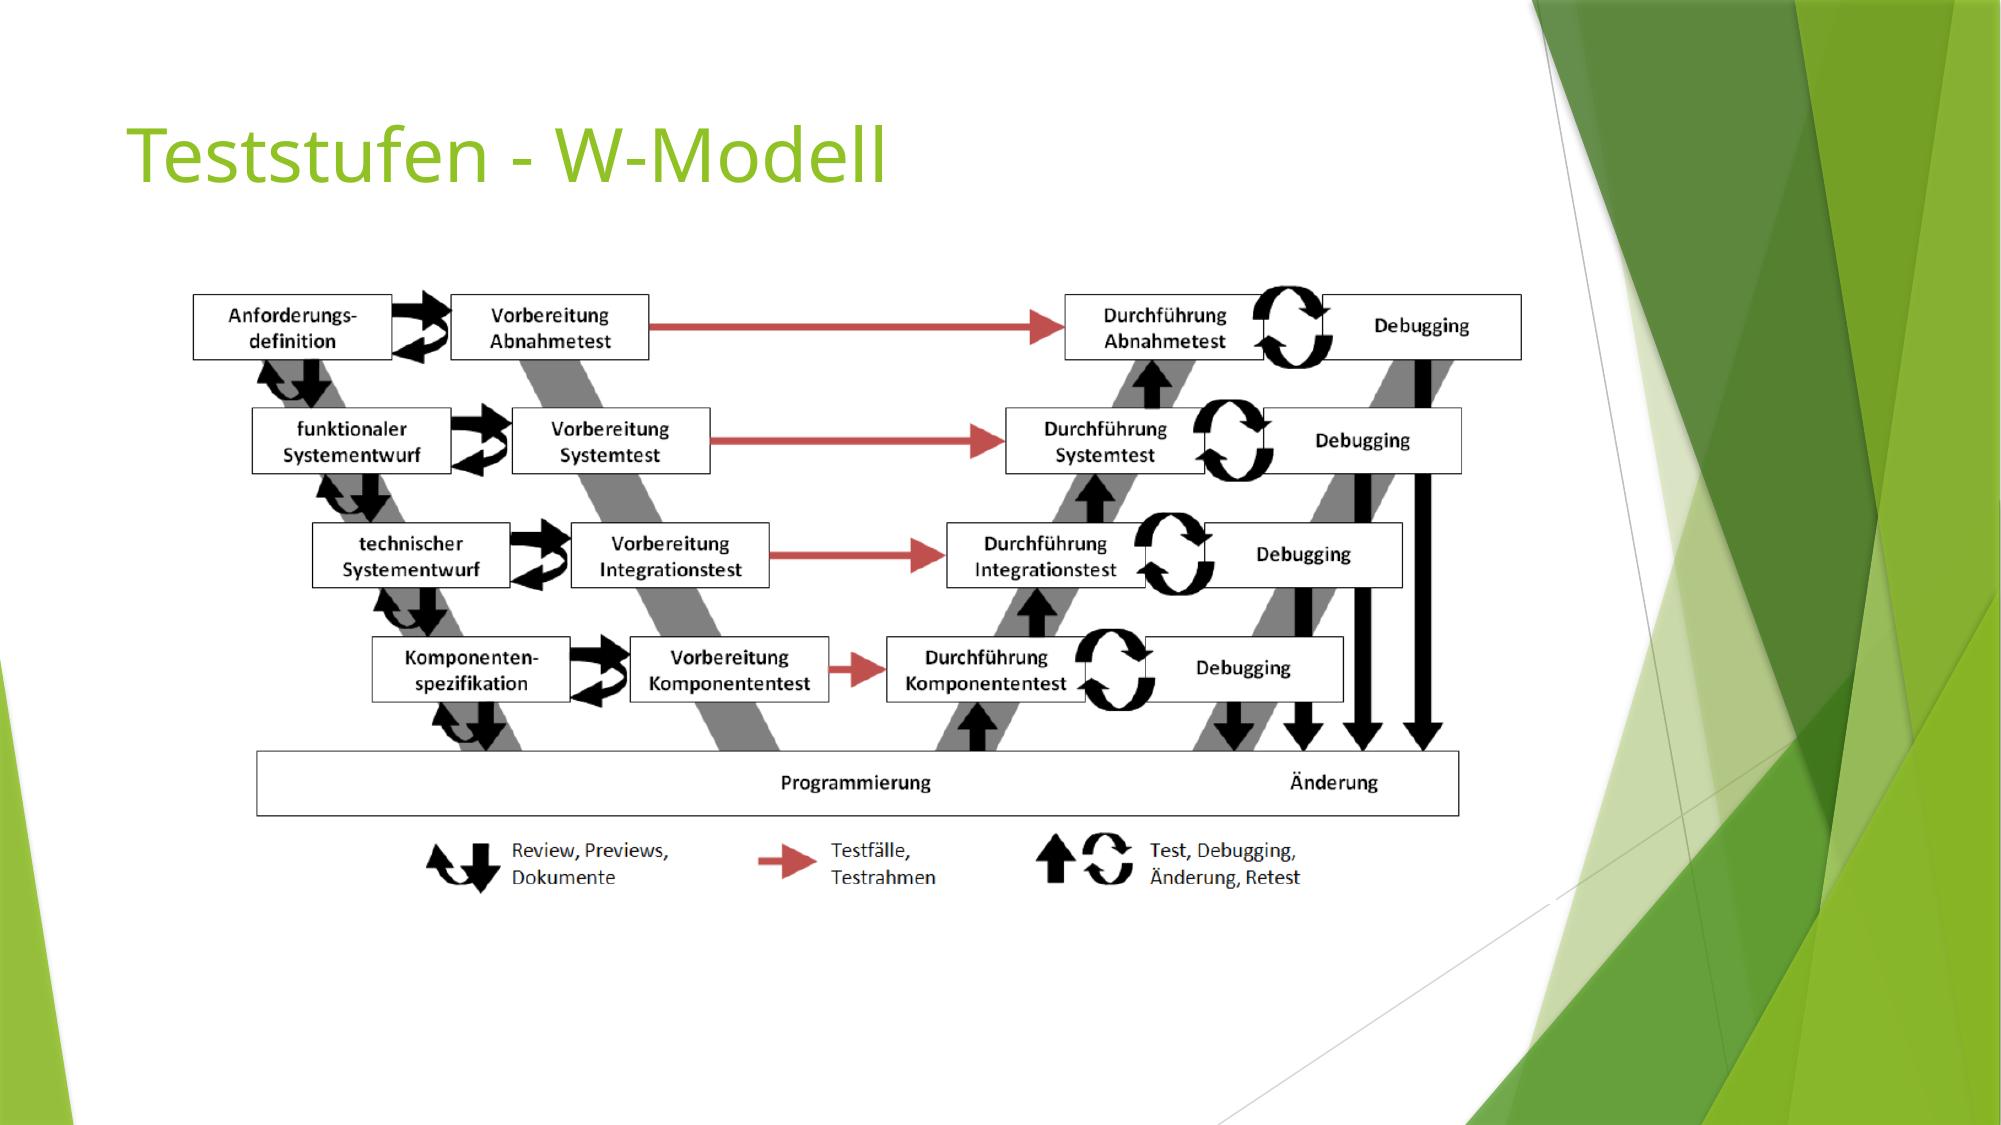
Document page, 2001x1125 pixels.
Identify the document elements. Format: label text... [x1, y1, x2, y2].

title Teststufen - W-Modell [111, 99, 1522, 317]
picture [176, 260, 1556, 904]
